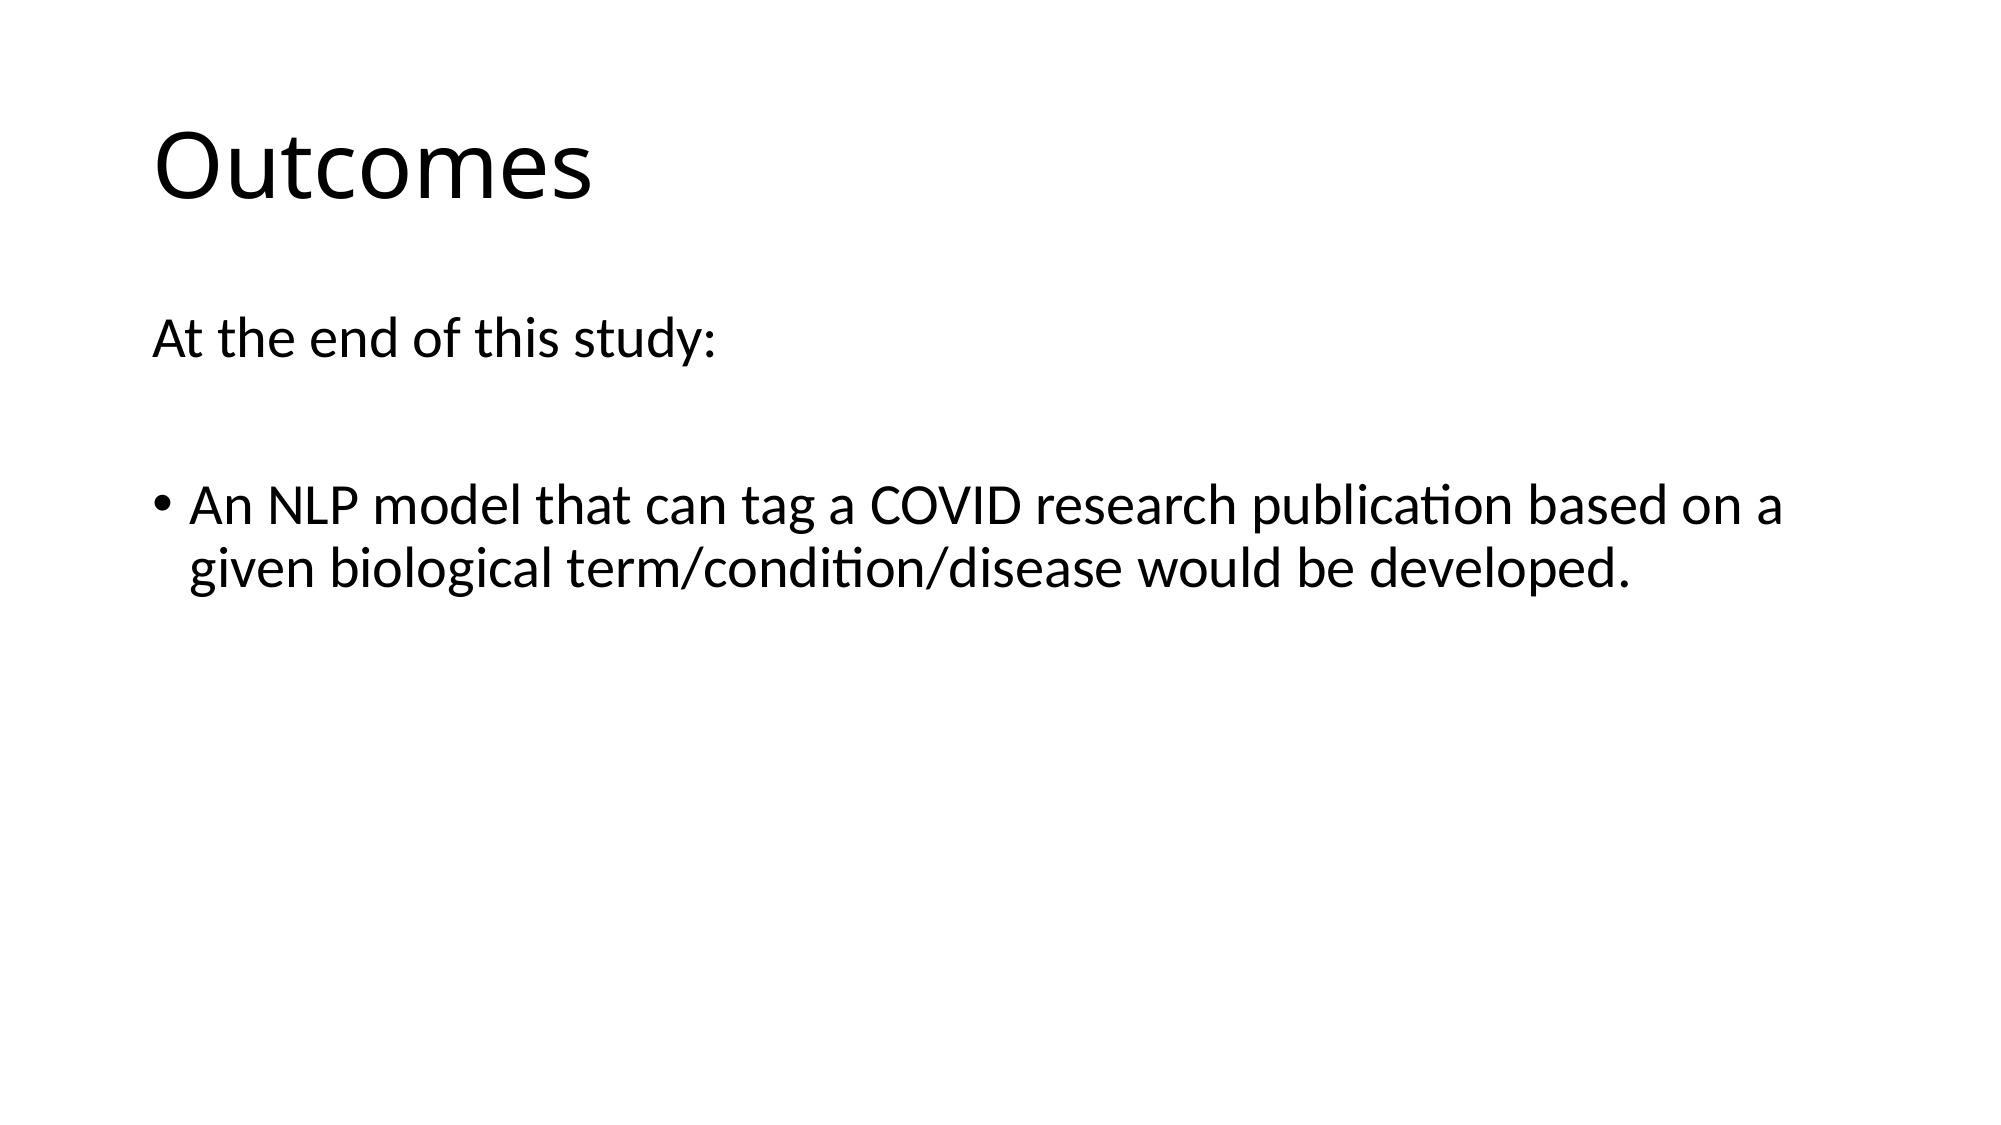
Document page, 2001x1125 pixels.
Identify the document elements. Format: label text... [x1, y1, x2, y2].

title Outcomes [137, 59, 1863, 278]
list At the end of this study: An NLP model that can tag a COVID research publication based on a given biological term/condition/disease would be developed. [137, 299, 1863, 1014]
